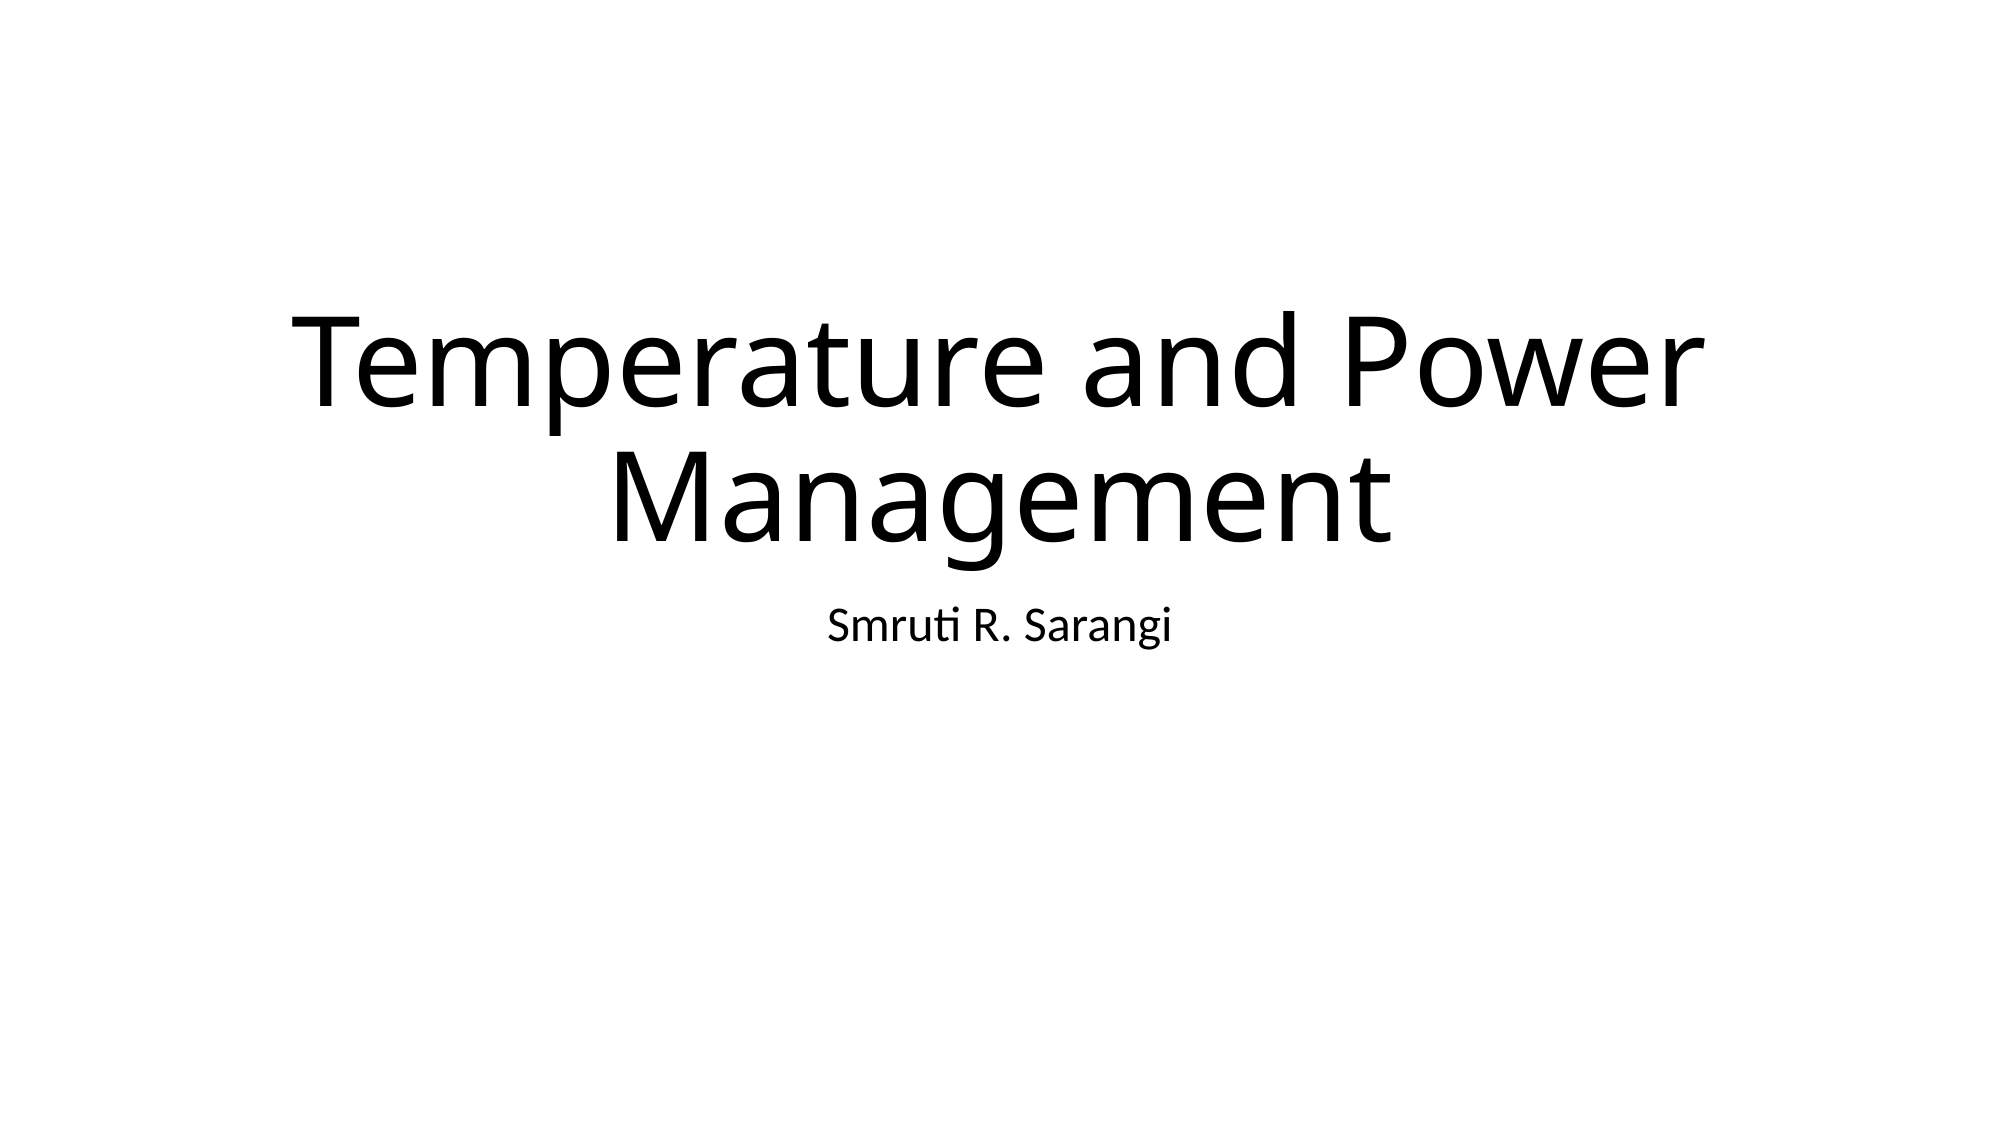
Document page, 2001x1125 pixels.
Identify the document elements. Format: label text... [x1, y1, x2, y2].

subtitle Smruti R. Sarangi [249, 590, 1750, 863]
title Temperature and Power Management [249, 184, 1750, 576]
